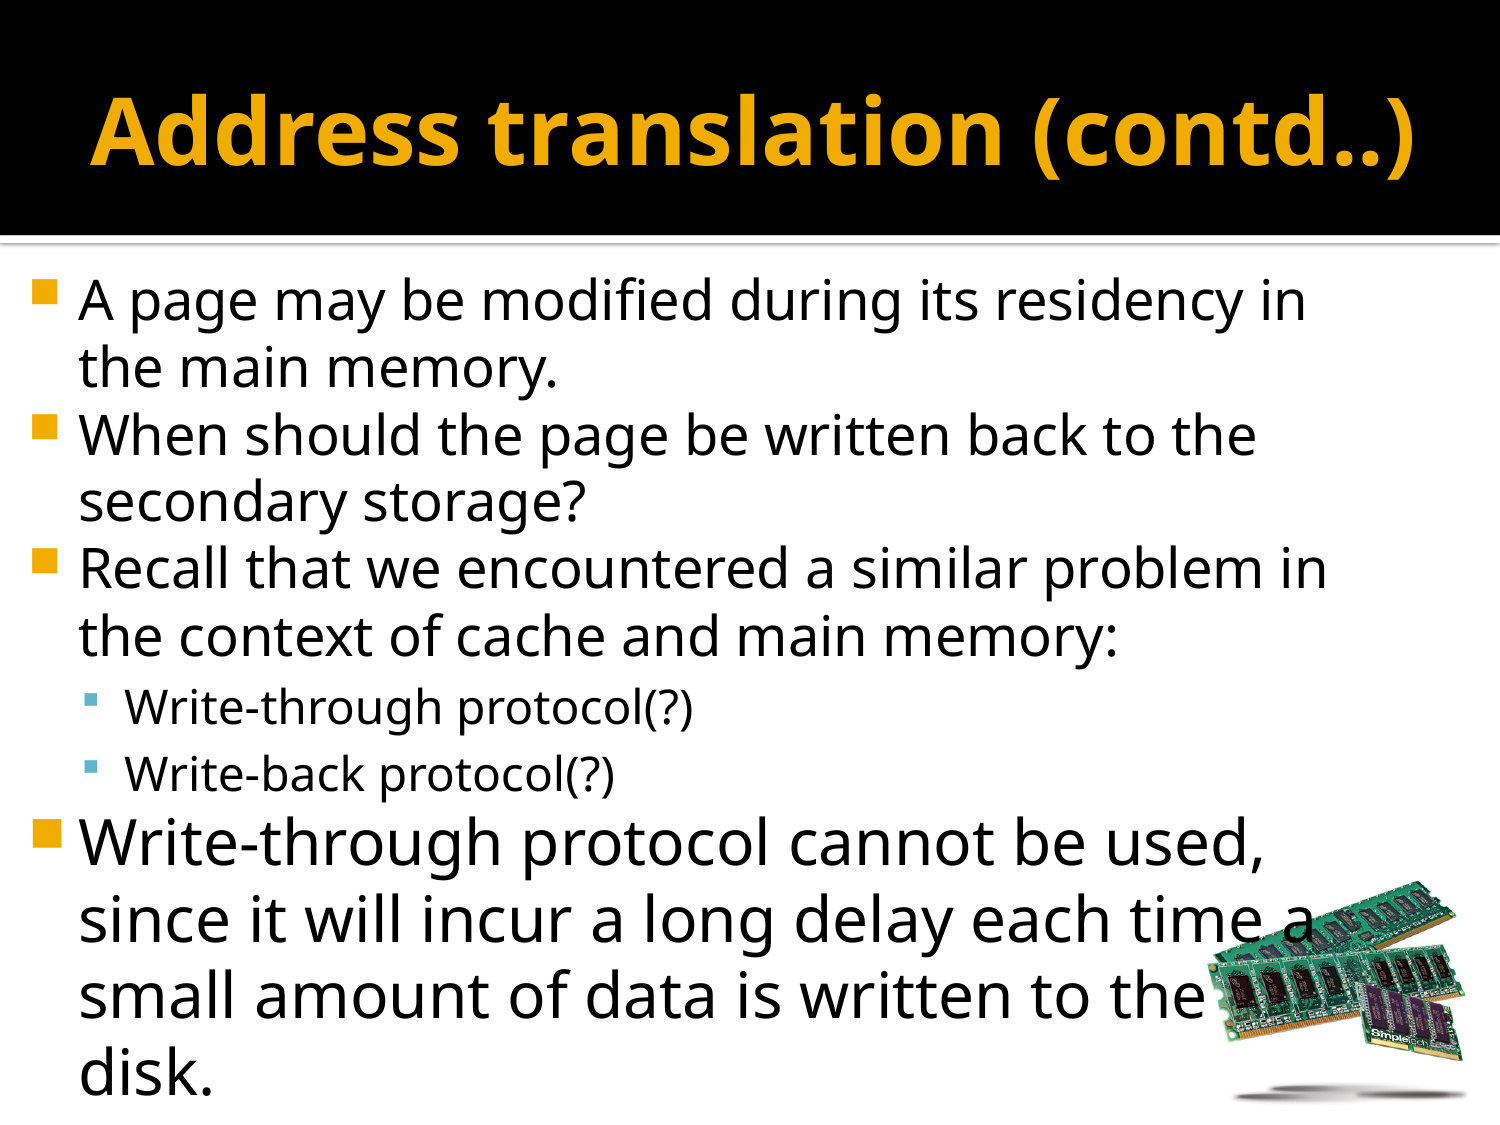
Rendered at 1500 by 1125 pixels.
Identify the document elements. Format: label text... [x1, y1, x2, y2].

title Address translation (contd..) [75, 25, 1425, 231]
list A page may be modified during its residency in the main memory. When should the page be written back to the secondary storage? Recall that we encountered a similar problem in the context of cache and main memory: Write-through protocol(?) Write-back protocol(?) Write-through protocol cannot be used, since it will incur a long delay each time a small amount of data is written to the disk. [0, 249, 1351, 1125]
picture [1351, 837, 1490, 1117]
